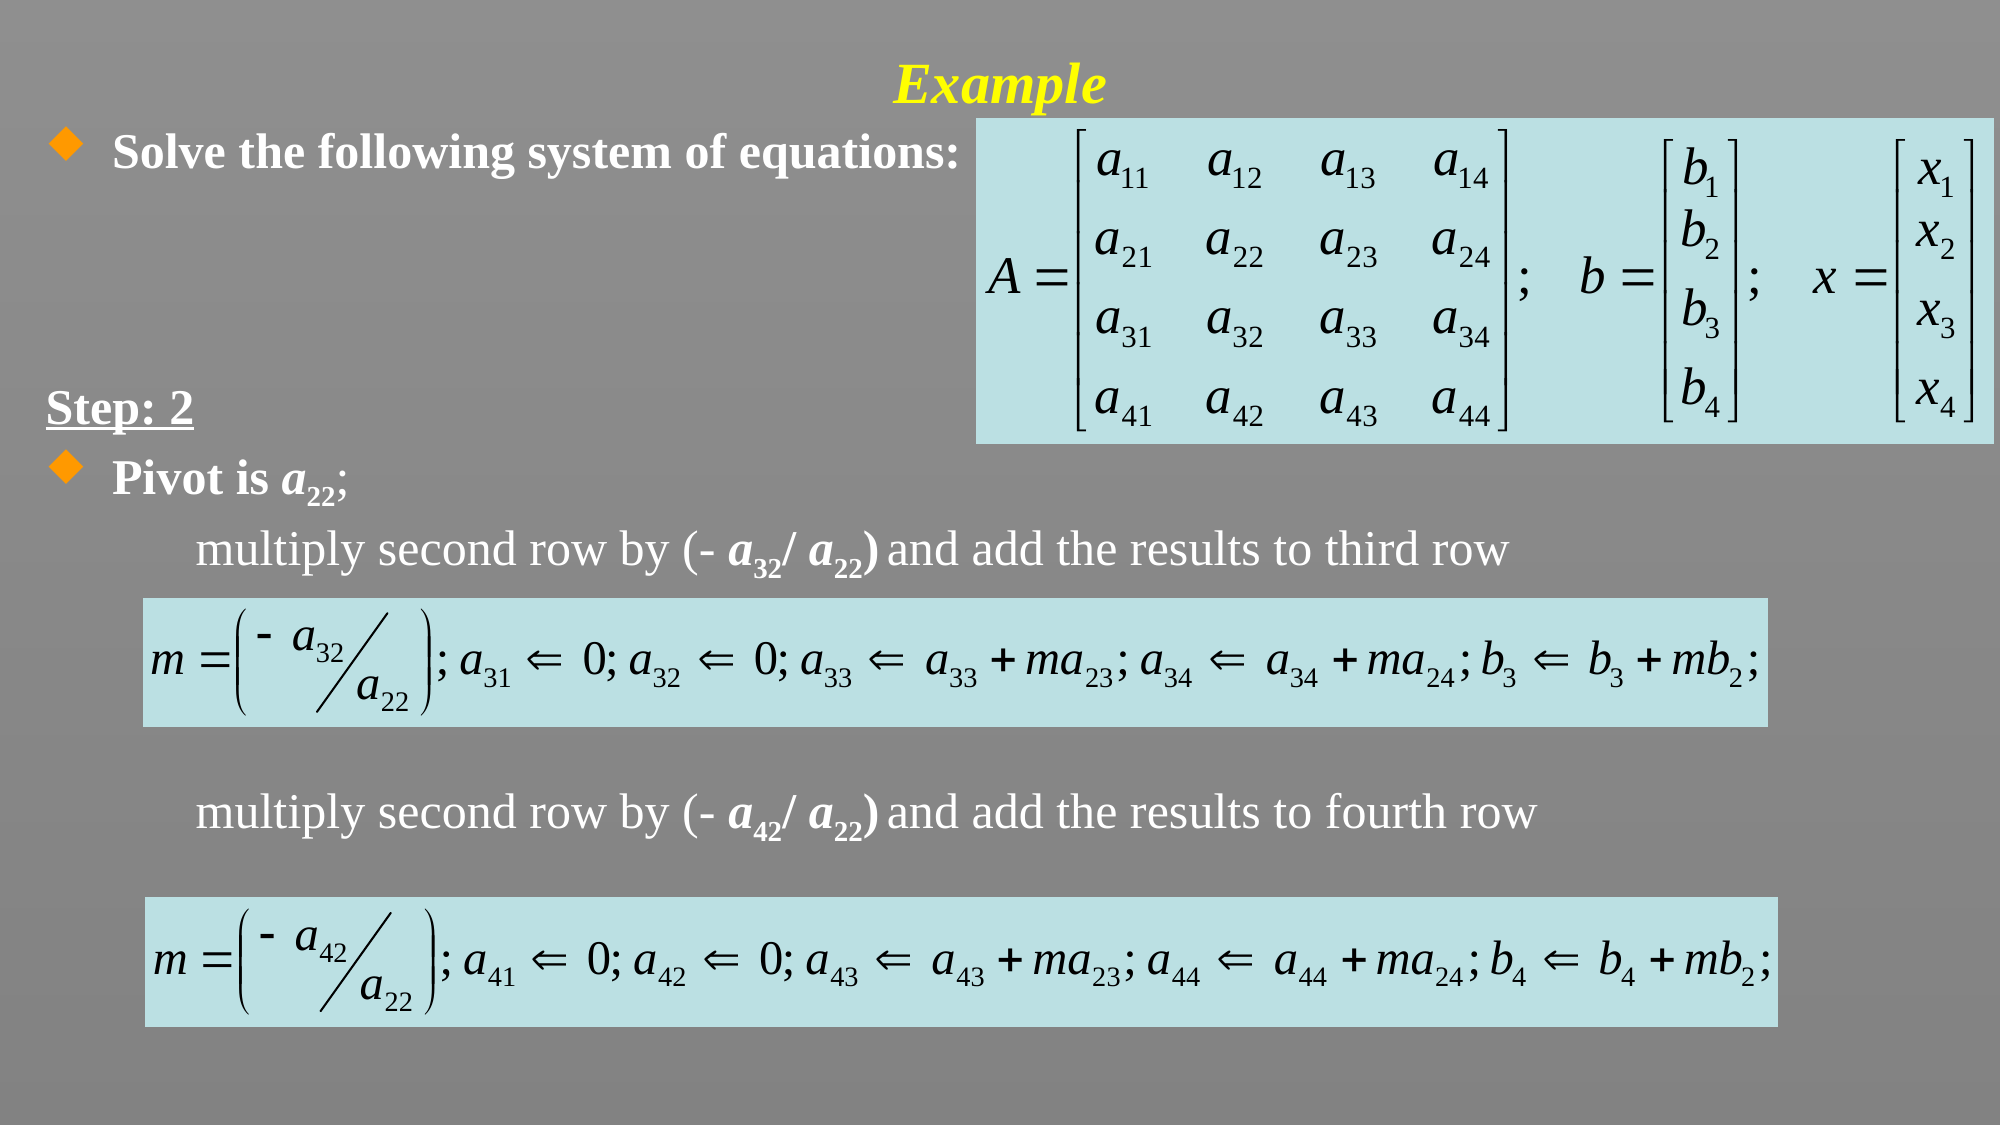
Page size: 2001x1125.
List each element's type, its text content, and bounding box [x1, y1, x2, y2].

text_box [975, 117, 1995, 444]
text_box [145, 897, 1779, 1027]
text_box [142, 598, 1768, 728]
title Example [324, 0, 1675, 117]
list Solve the following system of equations: Step: 2 Pivot is a22; multiply second row by (- a32/ a22) and add the results to third row multiply second row by (- a42/ a22) and add the results to fourth row [30, 117, 1700, 1064]
